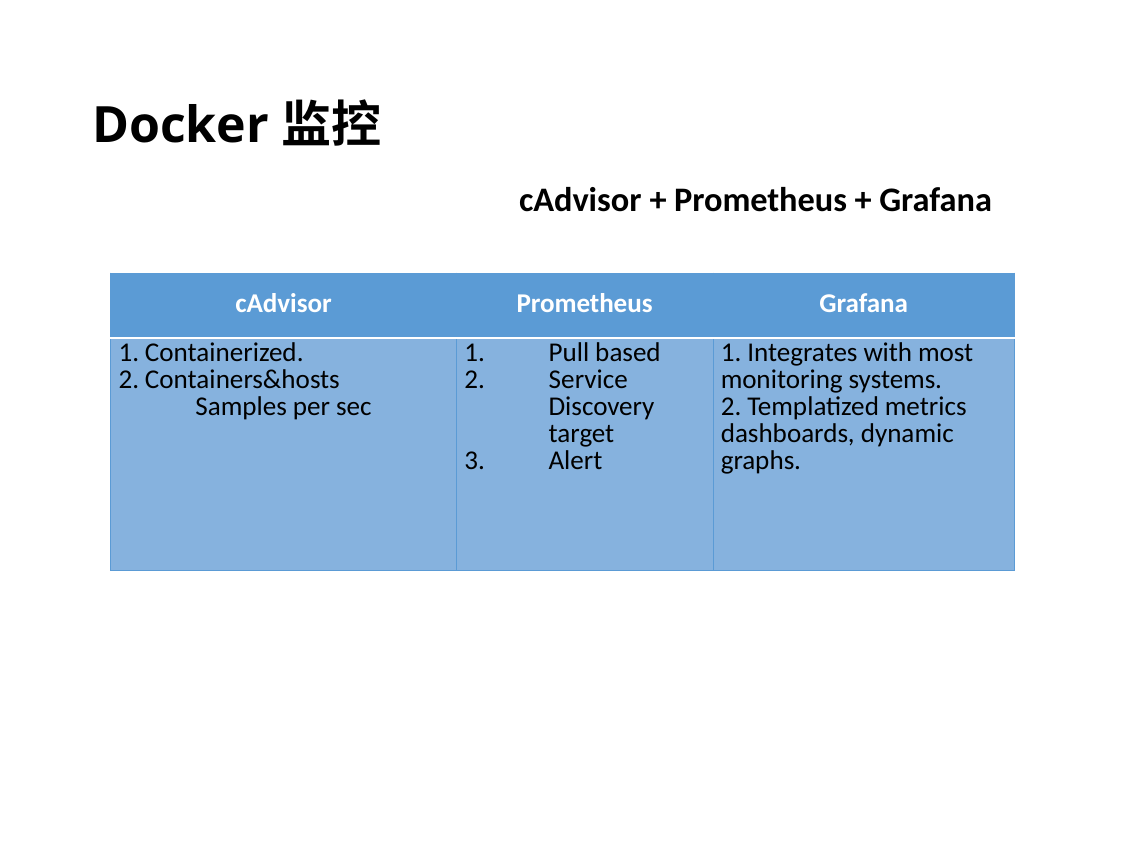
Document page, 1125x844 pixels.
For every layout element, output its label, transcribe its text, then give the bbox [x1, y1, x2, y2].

table_cell 1. Integrates with most monitoring systems. 2. Templatized metrics dashboards, dynamic graphs. [714, 339, 1014, 570]
table_header Grafana [714, 274, 1014, 337]
title Docker监控 [77, 44, 1048, 208]
text_box cAdvisor + Prometheus + Grafana [514, 172, 998, 223]
table_cell Pull based Service Discovery target Alert [457, 339, 713, 570]
table_header cAdvisor [111, 274, 456, 337]
table_cell 1. Containerized. 2. Containers&hosts Samples per sec [111, 339, 456, 570]
table_header Prometheus [457, 274, 713, 337]
